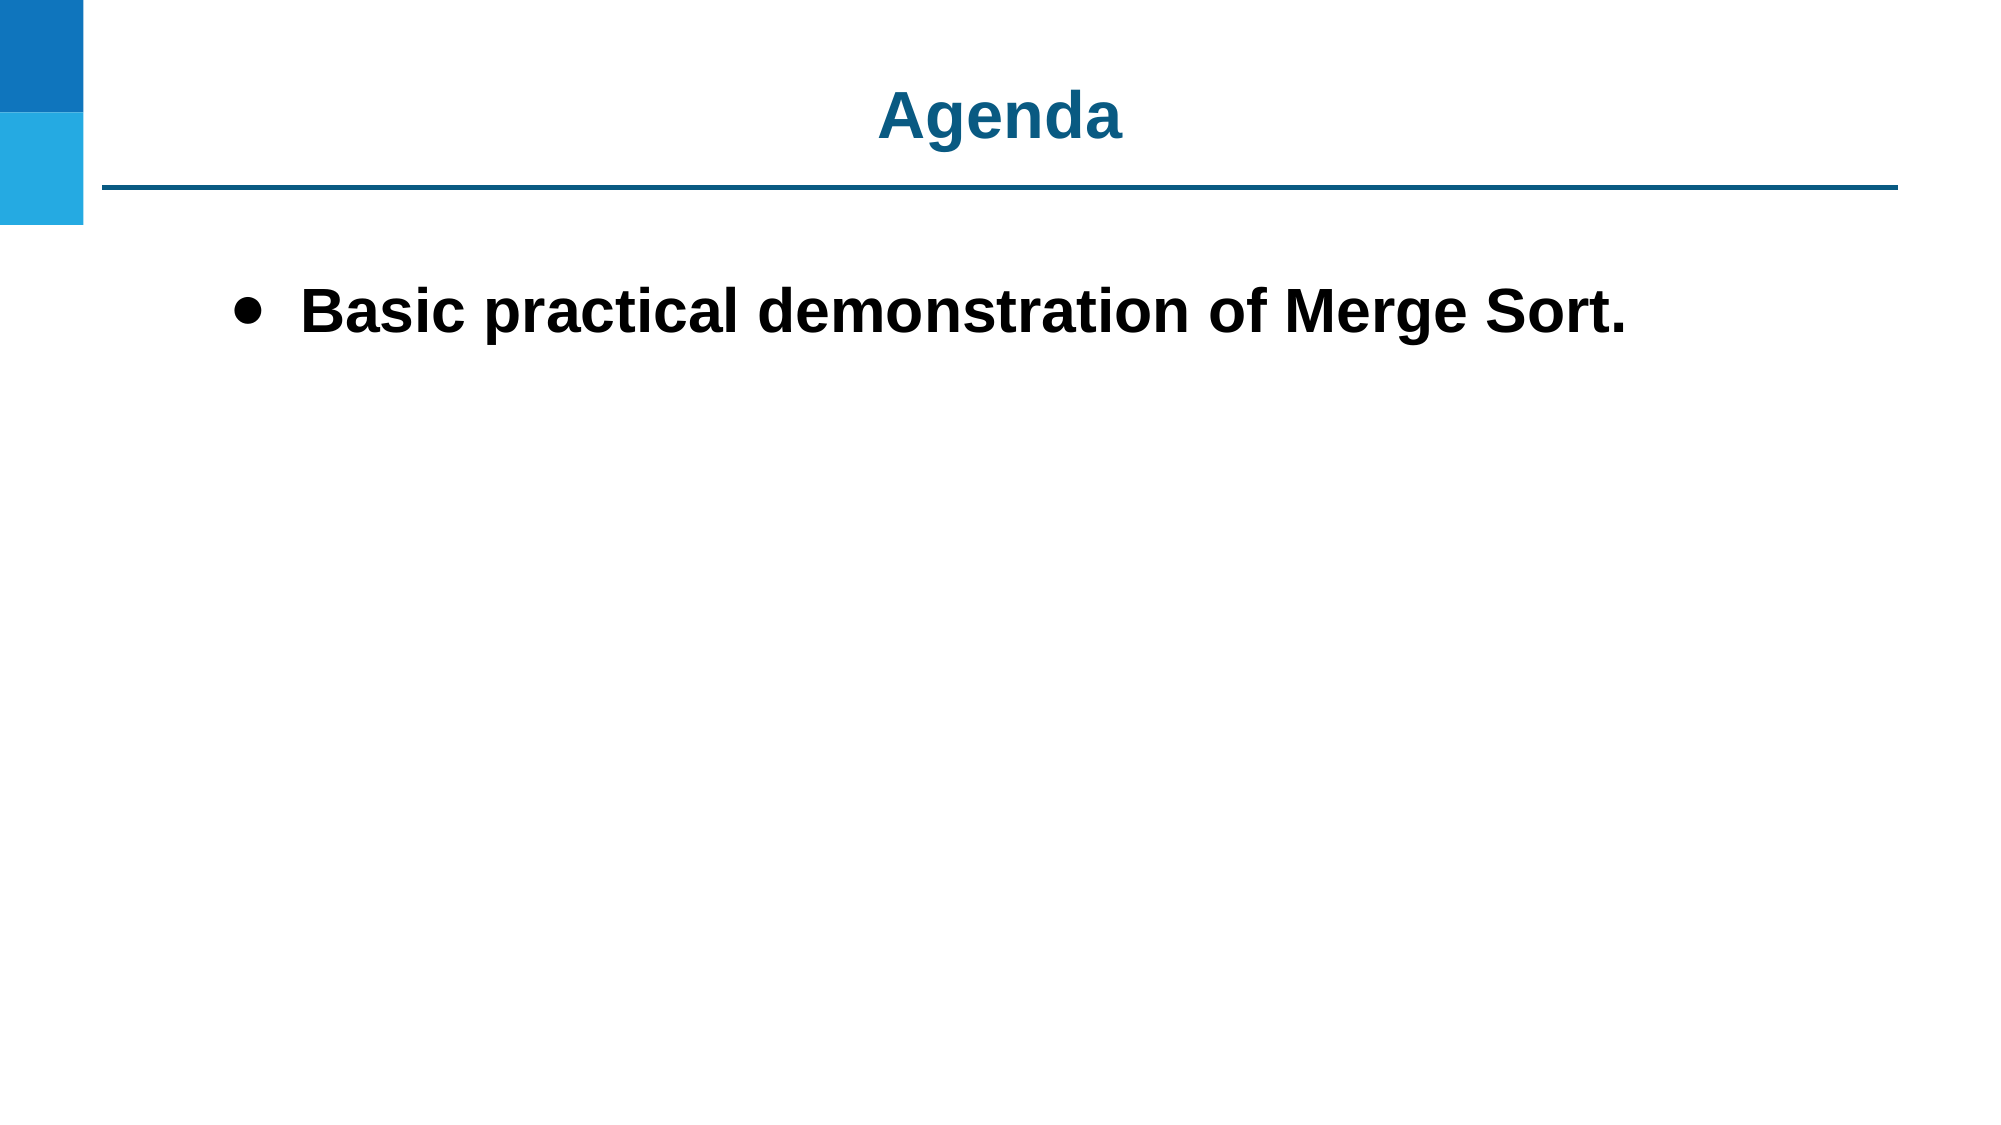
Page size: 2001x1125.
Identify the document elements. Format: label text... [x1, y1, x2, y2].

text_box Agenda [111, 68, 1907, 194]
text_box Basic practical demonstration of Merge Sort. [210, 254, 1766, 360]
